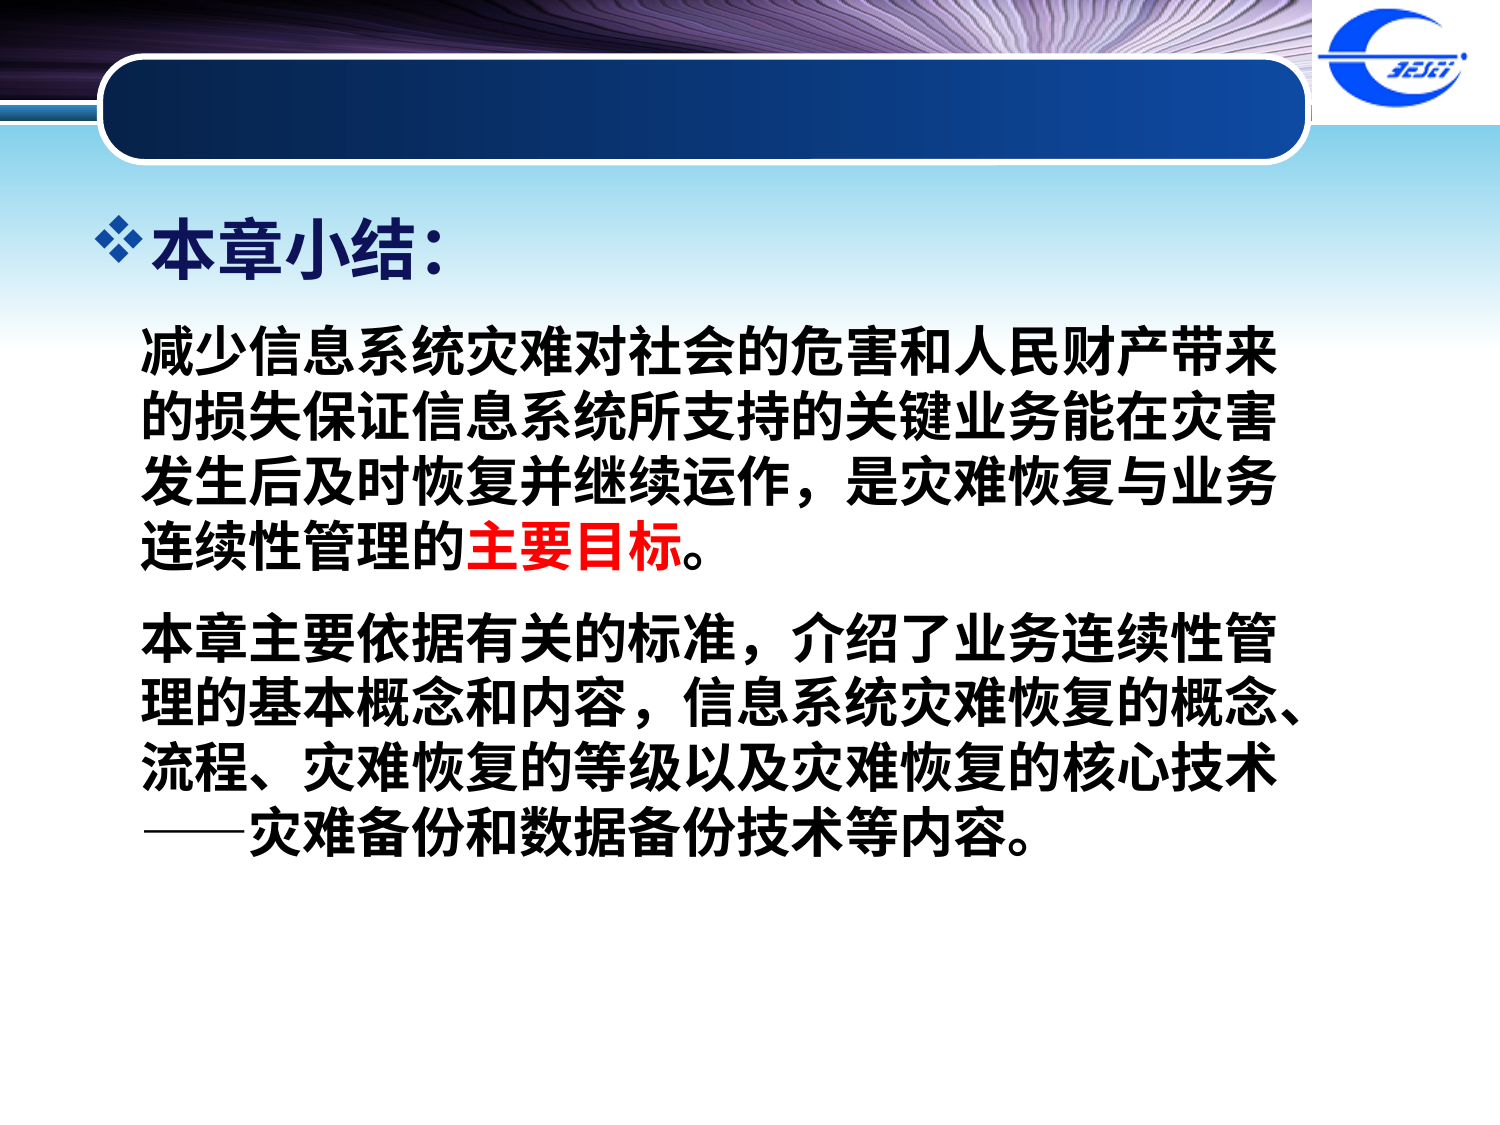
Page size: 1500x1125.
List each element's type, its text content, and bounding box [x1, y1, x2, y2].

text_box 减少信息系统灾难对社会的危害和人民财产带来的损失保证信息系统所支持的关键业务能在灾害发生后及时恢复并继续运作，是灾难恢复与业务连续性管理的主要目标。 本章主要依据有关的标准，介绍了业务连续性管理的基本概念和内容，信息系统灾难恢复的概念、流程、灾难恢复的等级以及灾难恢复的核心技术——灾难备份和数据备份技术等内容。 [125, 309, 1313, 872]
list 本章小结： [74, 199, 1426, 1038]
picture [0, 0, 1500, 125]
